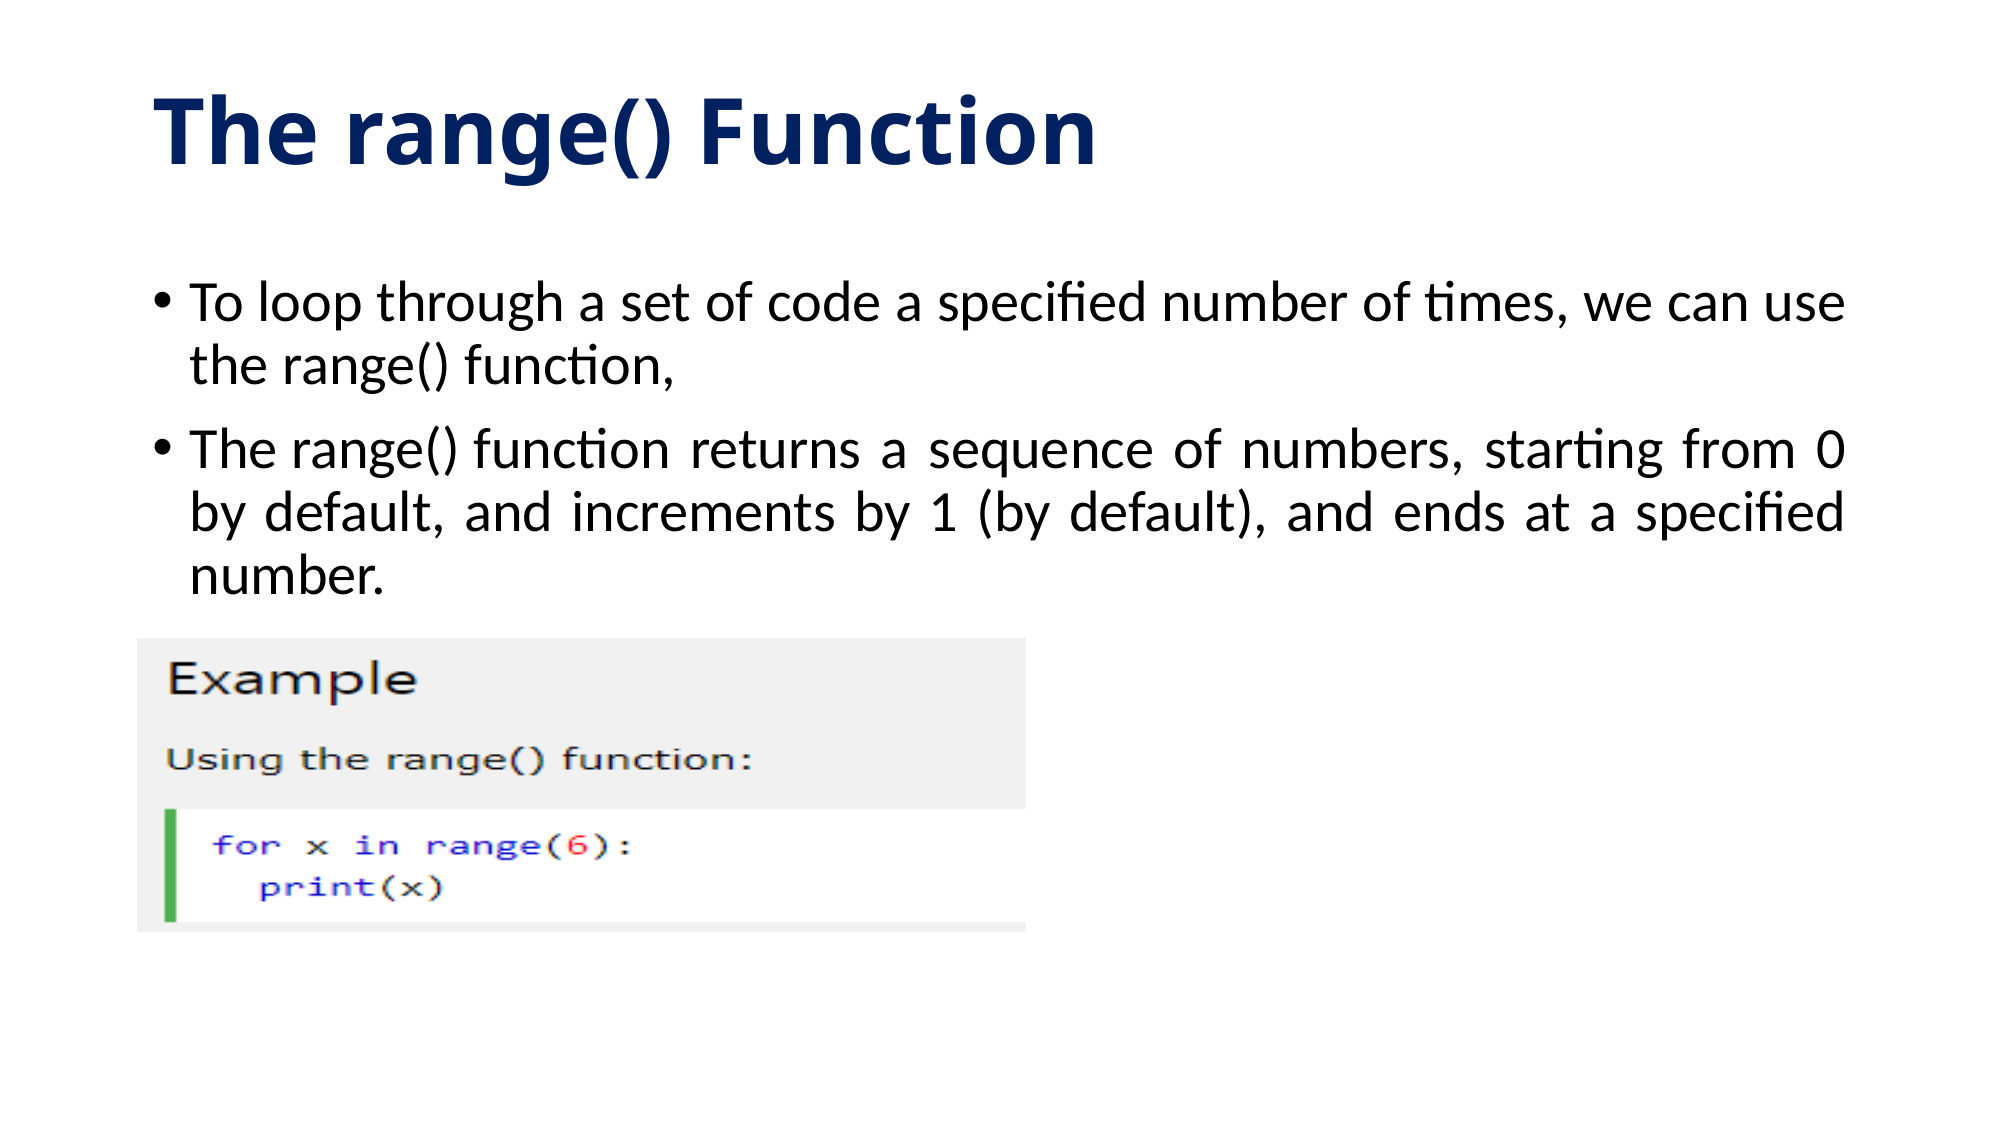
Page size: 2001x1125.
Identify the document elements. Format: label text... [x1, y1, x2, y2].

list To loop through a set of code a specified number of times, we can use the range() function, The range() function returns a sequence of numbers, starting from 0 by default, and increments by 1 (by default), and ends at a specified number. [137, 264, 1863, 1014]
title The range() Function [137, 59, 1863, 211]
picture [137, 638, 1026, 932]
